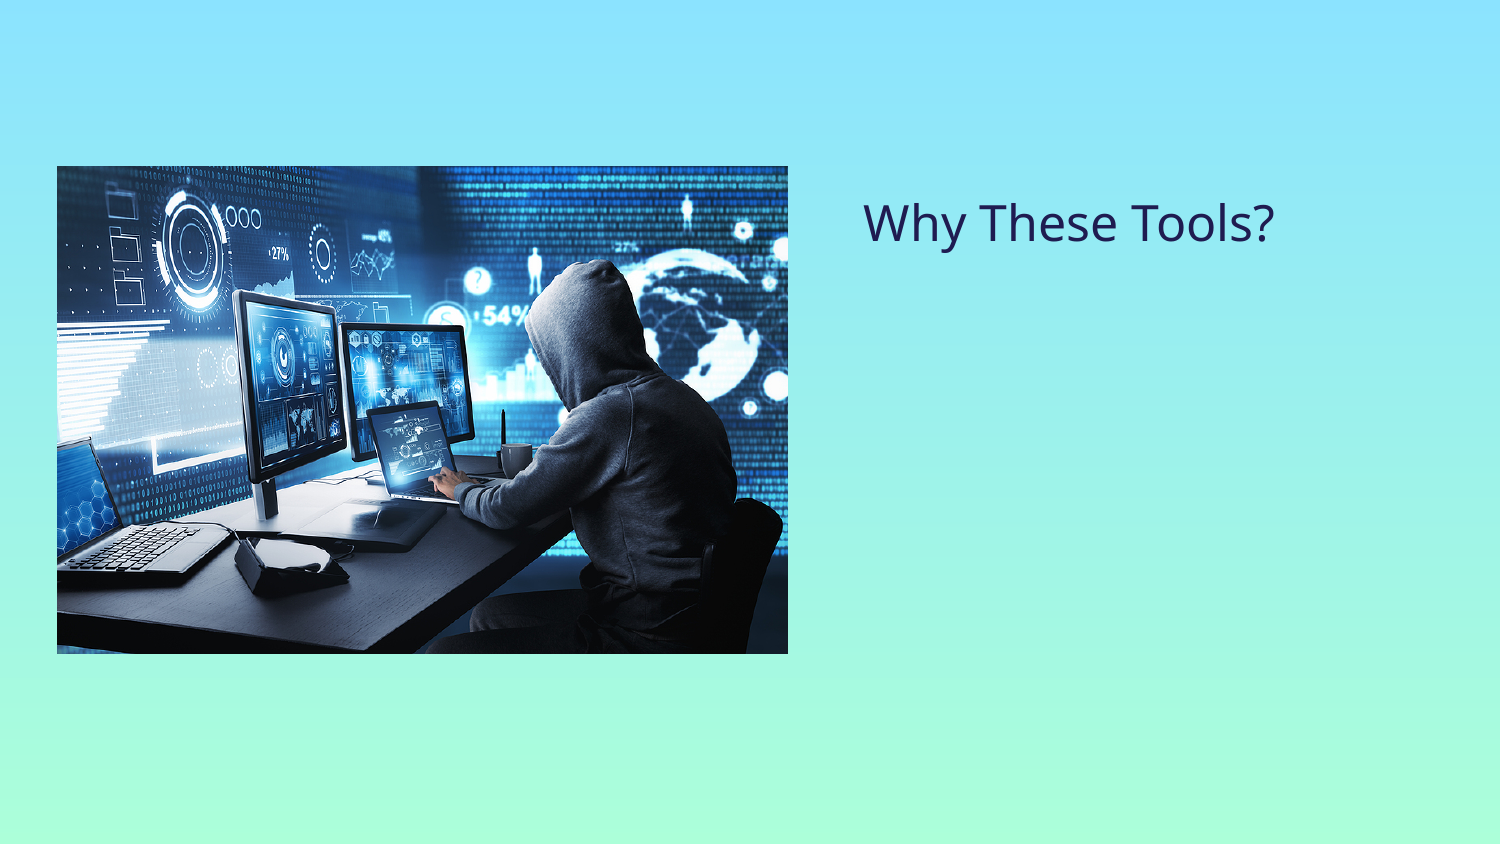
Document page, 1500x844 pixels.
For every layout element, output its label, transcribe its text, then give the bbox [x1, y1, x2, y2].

title Why These Tools? [848, 167, 1458, 267]
picture [57, 166, 788, 654]
